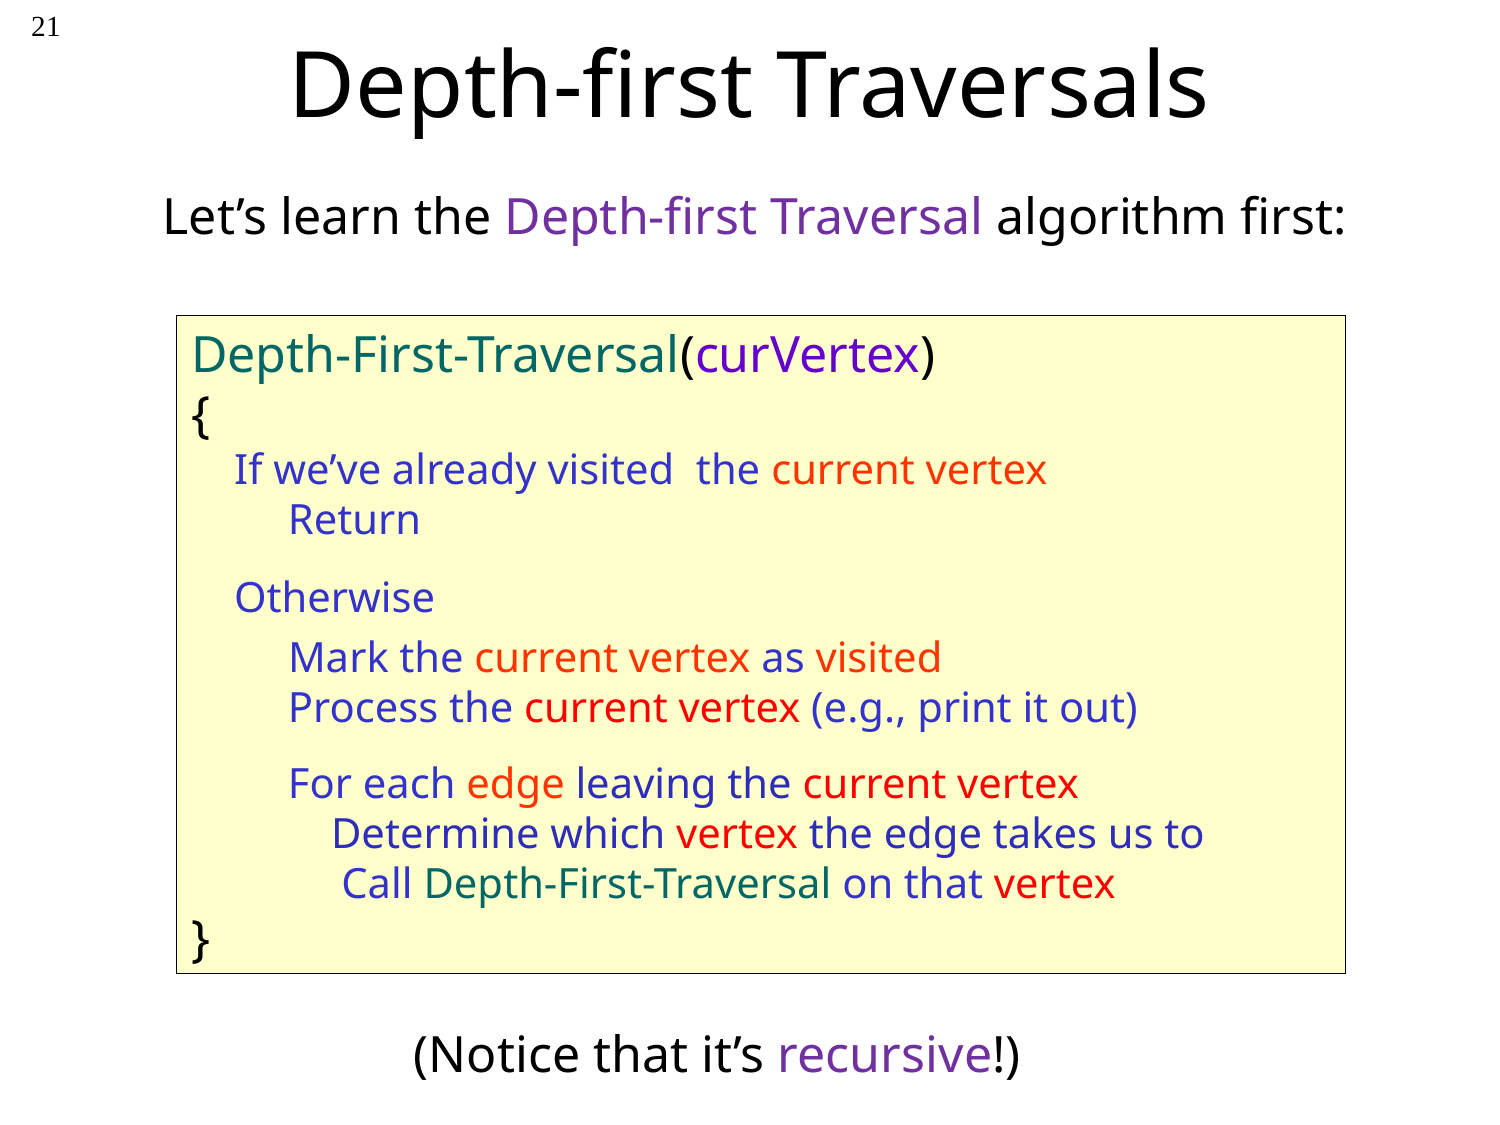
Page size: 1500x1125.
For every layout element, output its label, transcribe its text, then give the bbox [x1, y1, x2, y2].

slide_number 21 [0, 0, 76, 75]
text_box Let’s learn the Depth-first Traversal algorithm first: [37, 177, 1473, 253]
text_box Depth-First-Traversal(curVertex) { If we’ve already visited the current vertex Return Otherwise Mark the current vertex as visited Process the current vertex (e.g., print it out) For each edge leaving the current vertex Determine which vertex the edge takes us to Call Depth-First-Traversal on that vertex } [176, 315, 1346, 974]
title Depth-first Traversals [112, 0, 1388, 175]
text_box (Notice that it’s recursive!) [0, 1015, 1435, 1090]
